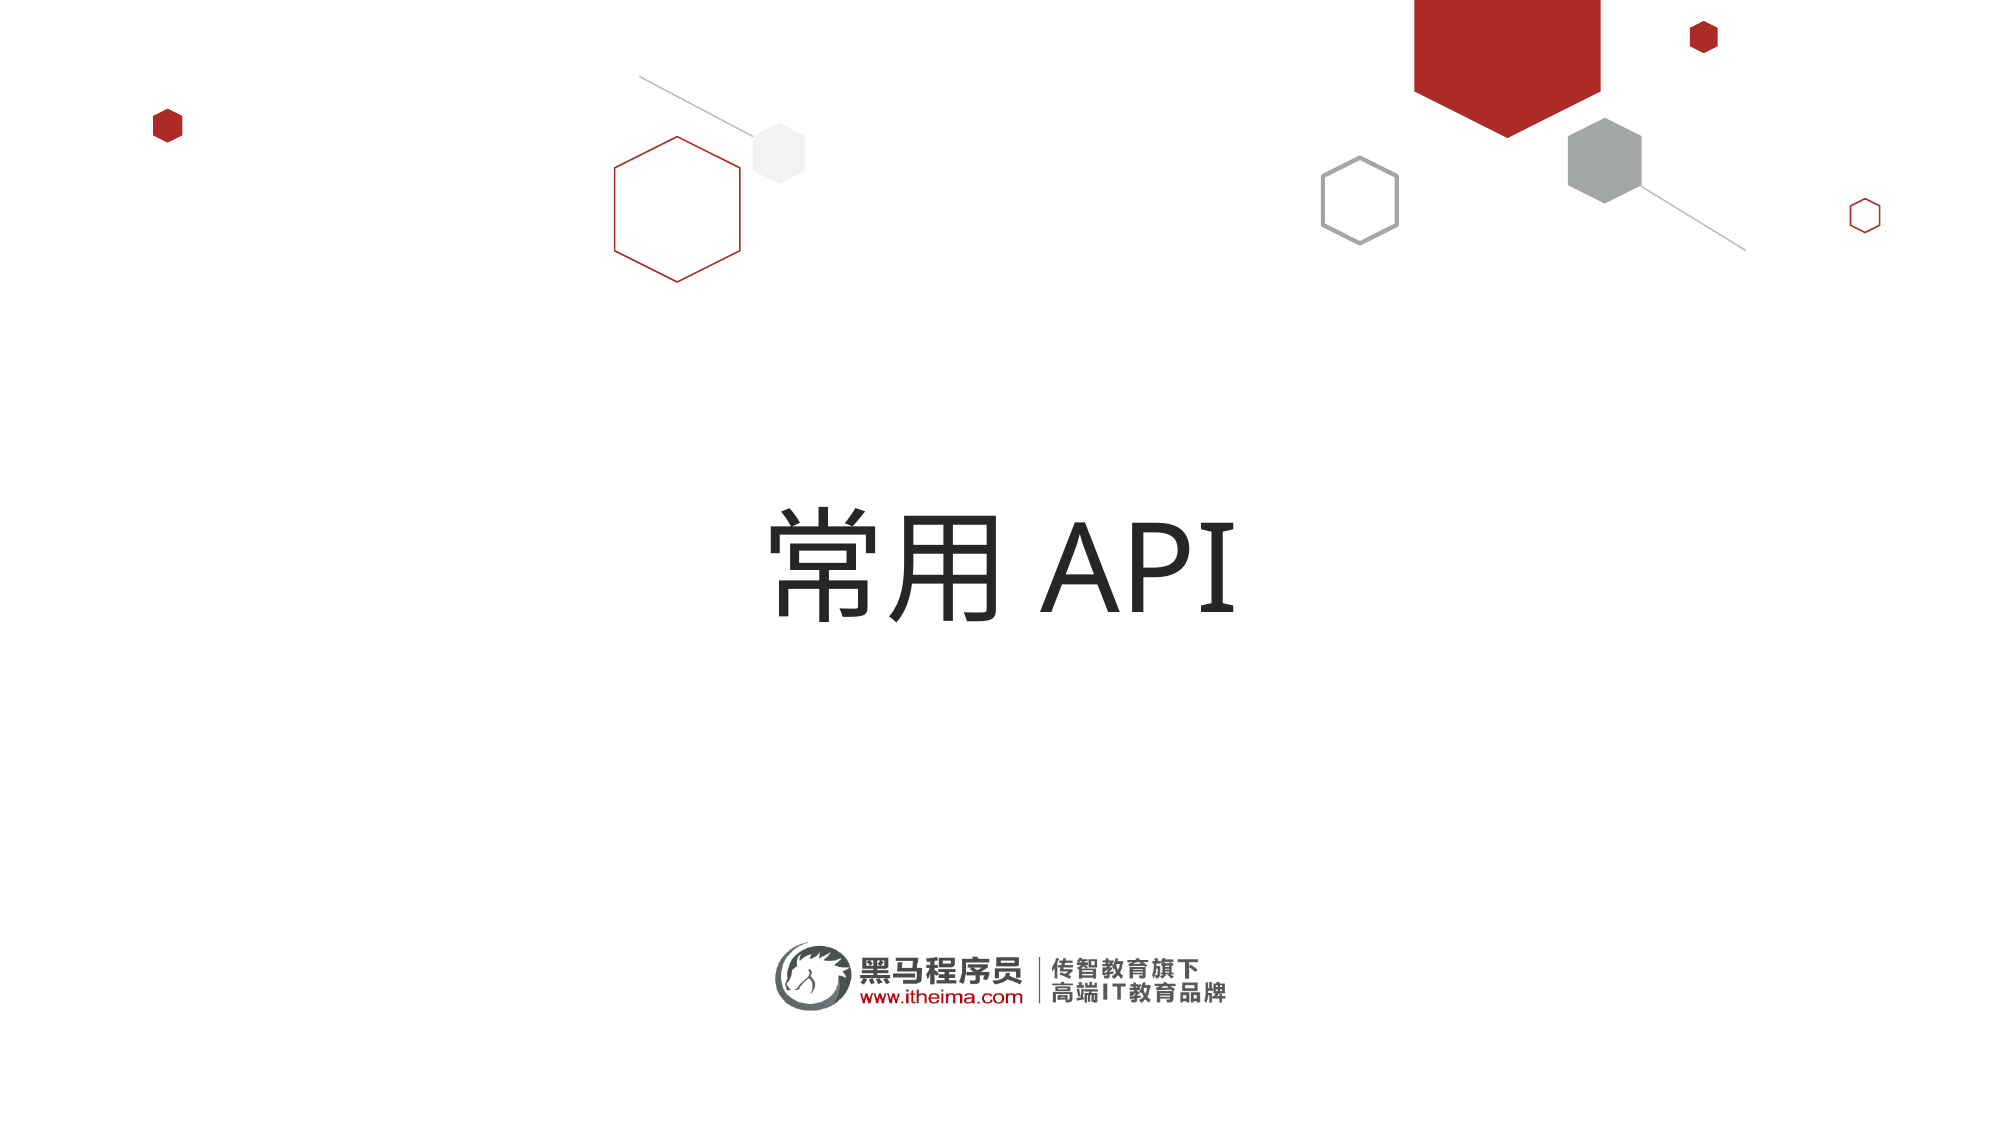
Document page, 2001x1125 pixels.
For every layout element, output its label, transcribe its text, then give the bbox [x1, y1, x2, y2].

title 常用API [135, 467, 1865, 658]
picture [774, 939, 1226, 1013]
